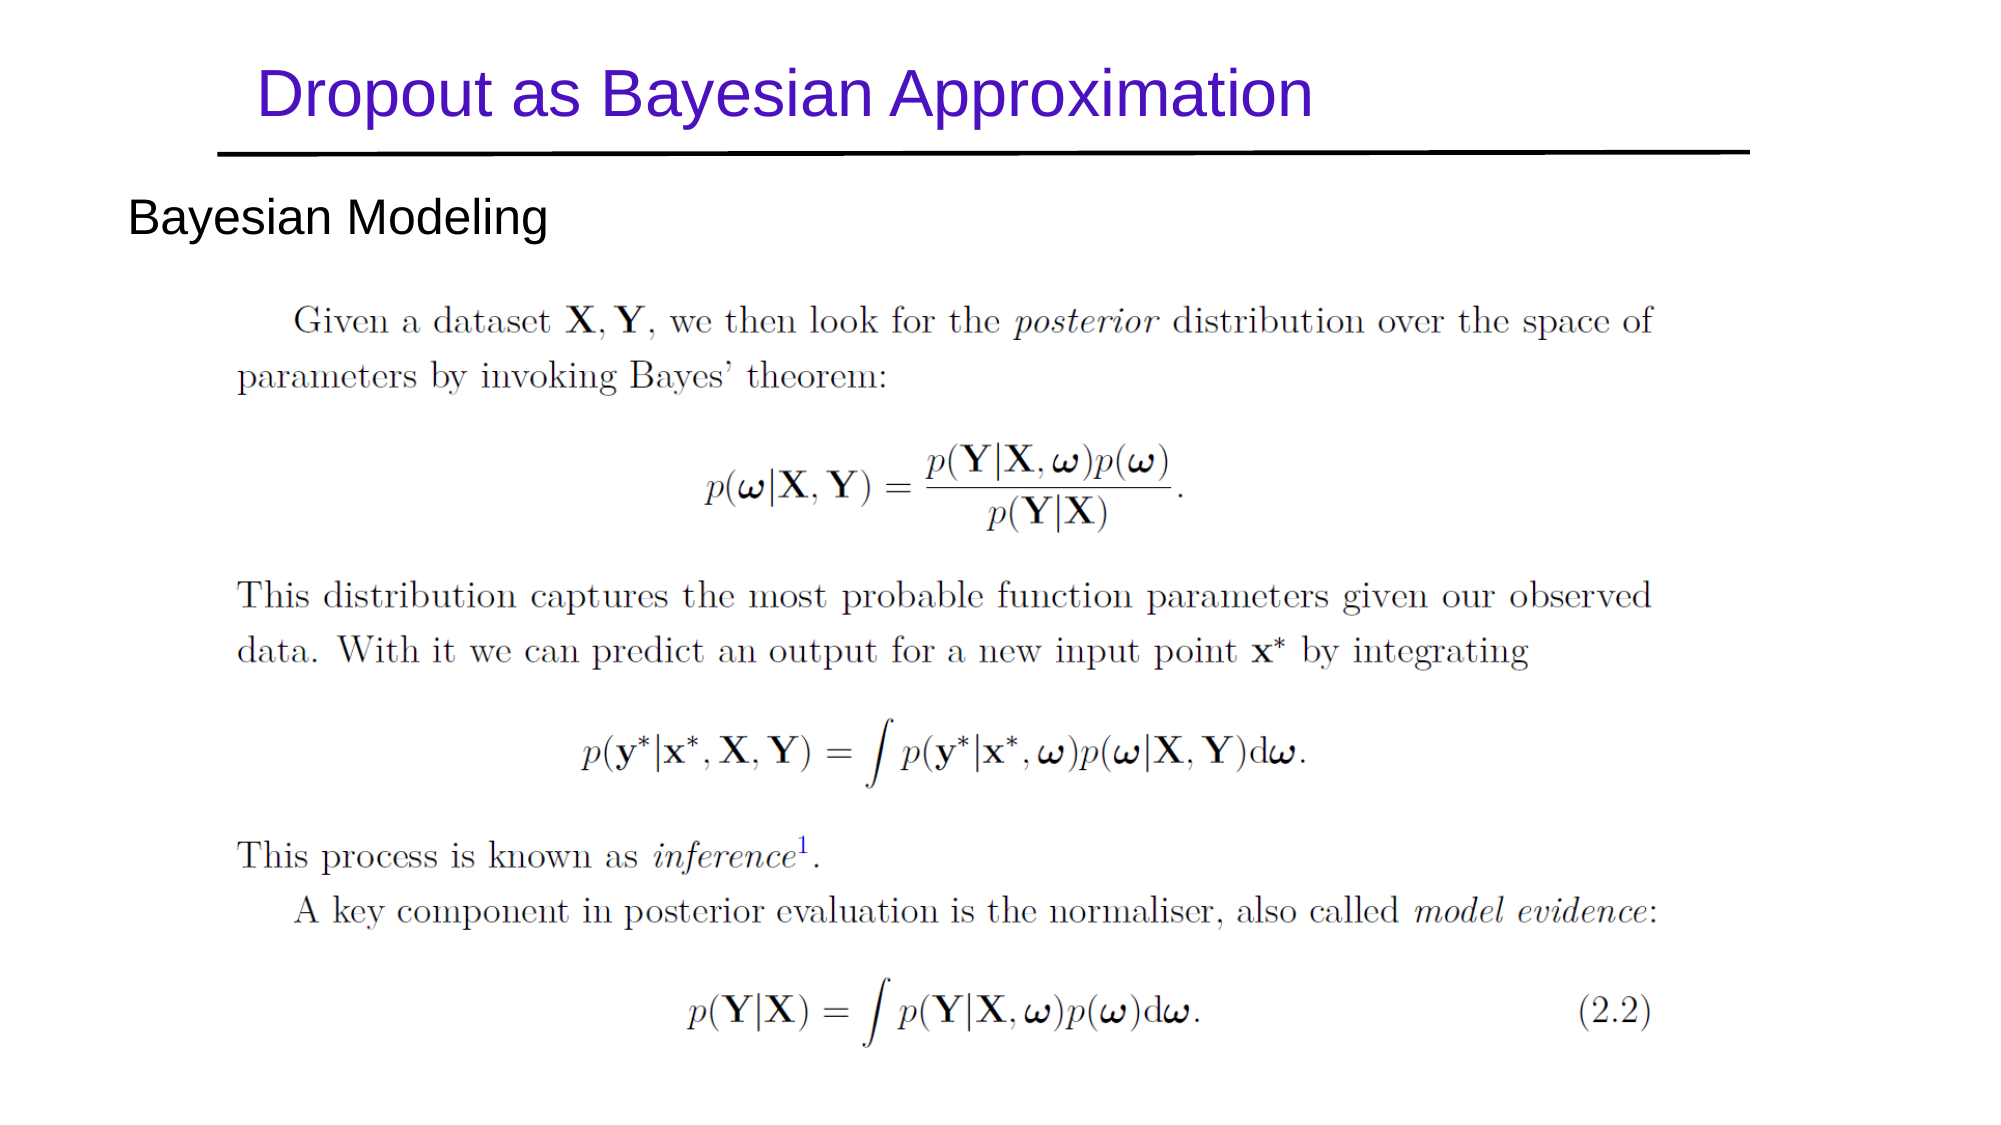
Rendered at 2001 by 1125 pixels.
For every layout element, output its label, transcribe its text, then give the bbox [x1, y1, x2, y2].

picture [185, 286, 1784, 1076]
text_box Dropout as Bayesian Approximation [241, 42, 1343, 138]
text_box Bayesian Modeling [112, 177, 825, 252]
